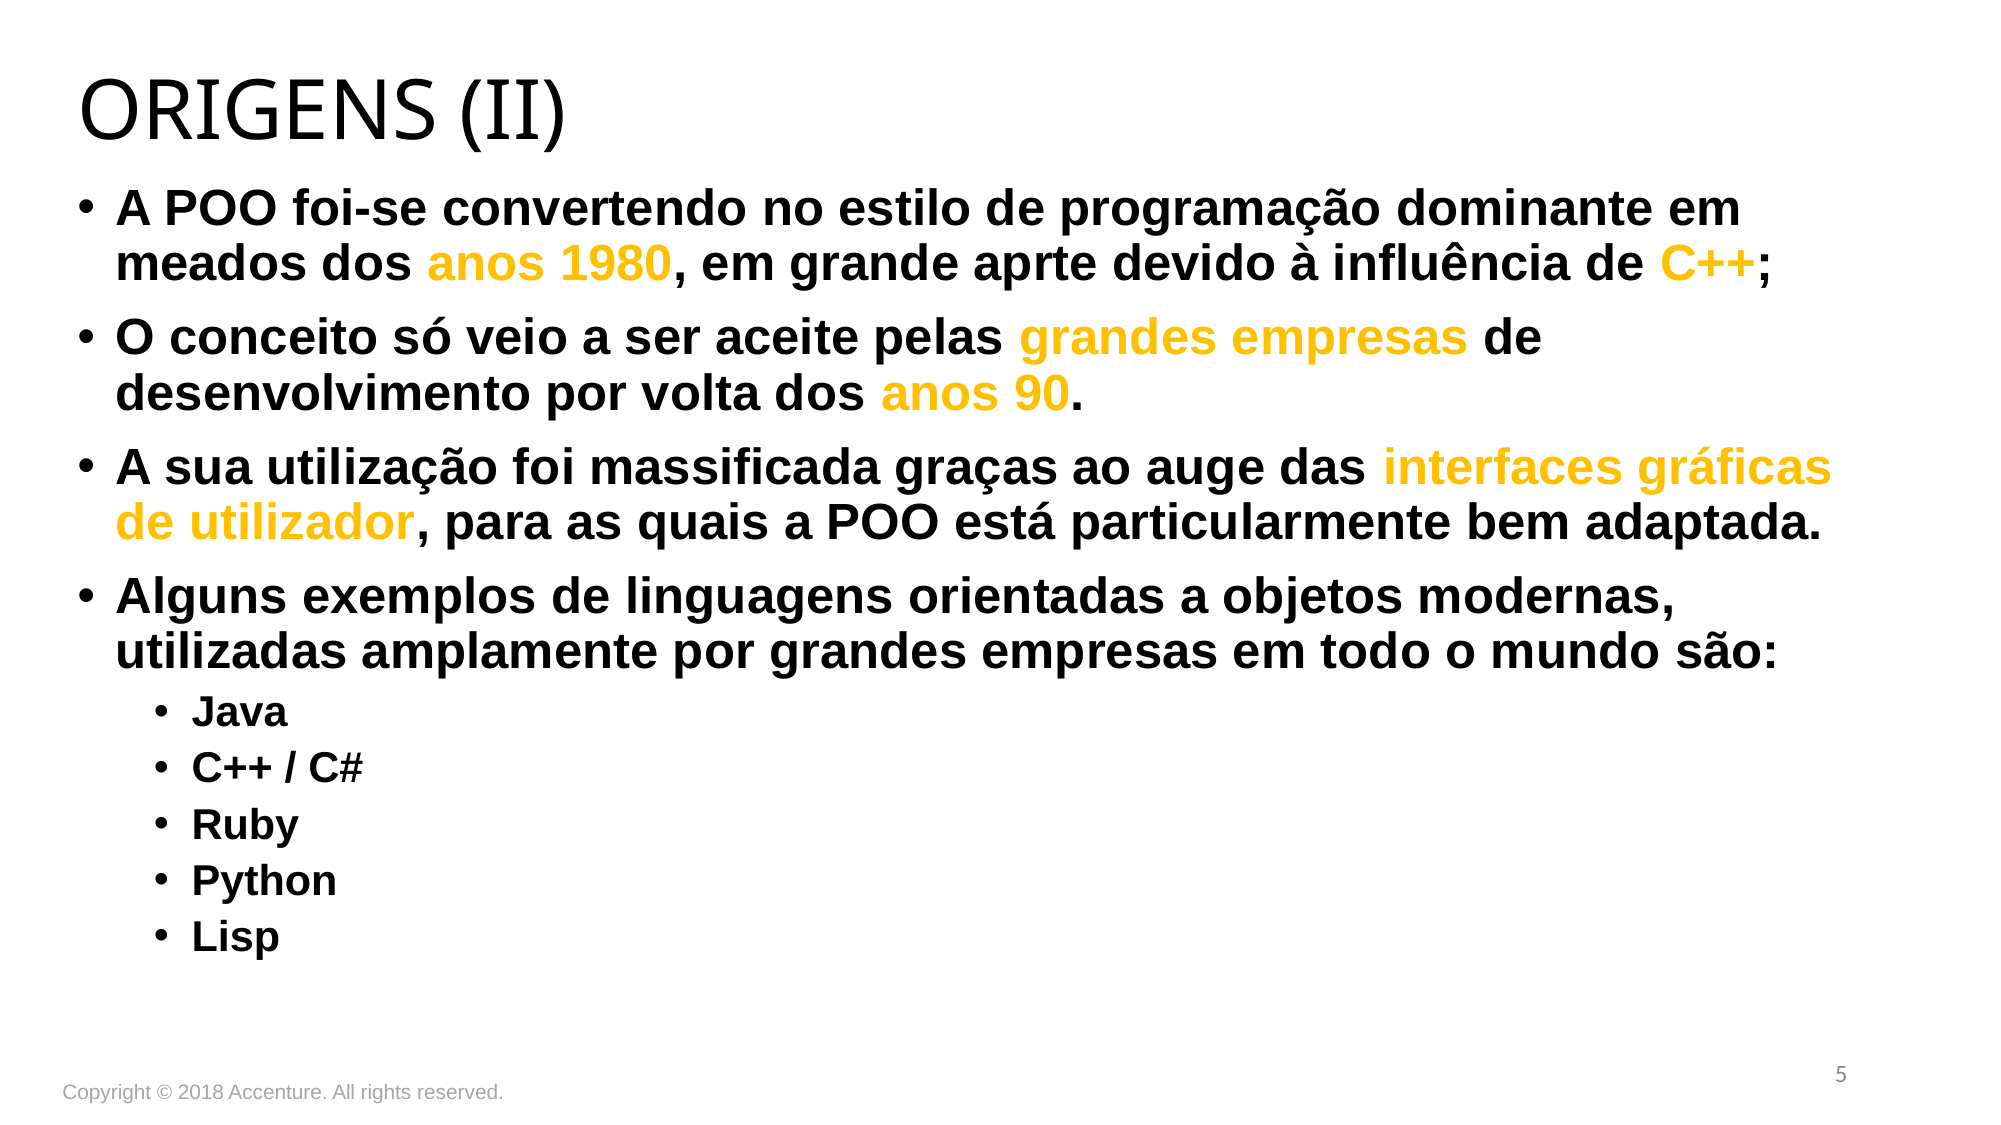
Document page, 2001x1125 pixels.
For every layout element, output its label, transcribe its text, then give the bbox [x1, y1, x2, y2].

text_box Copyright © 2018 Accenture. All rights reserved. [62, 1069, 1000, 1104]
text_box ORIGENS (II) [62, 59, 1863, 278]
list A POO foi-se convertendo no estilo de programação dominante em meados dos anos 1980, em grande aprte devido à influência de C++; O conceito só veio a ser aceite pelas grandes empresas de desenvolvimento por volta dos anos 90. A sua utilização foi massificada graças ao auge das interfaces gráficas de utilizador, para as quais a POO está particularmente bem adaptada. Alguns exemplos de linguagens orientadas a objetos modernas, utilizadas amplamente por grandes empresas em todo o mundo são: Java C++ / C# Ruby Python Lisp [62, 278, 1863, 1014]
slide_number 5 [1412, 1042, 1863, 1103]
